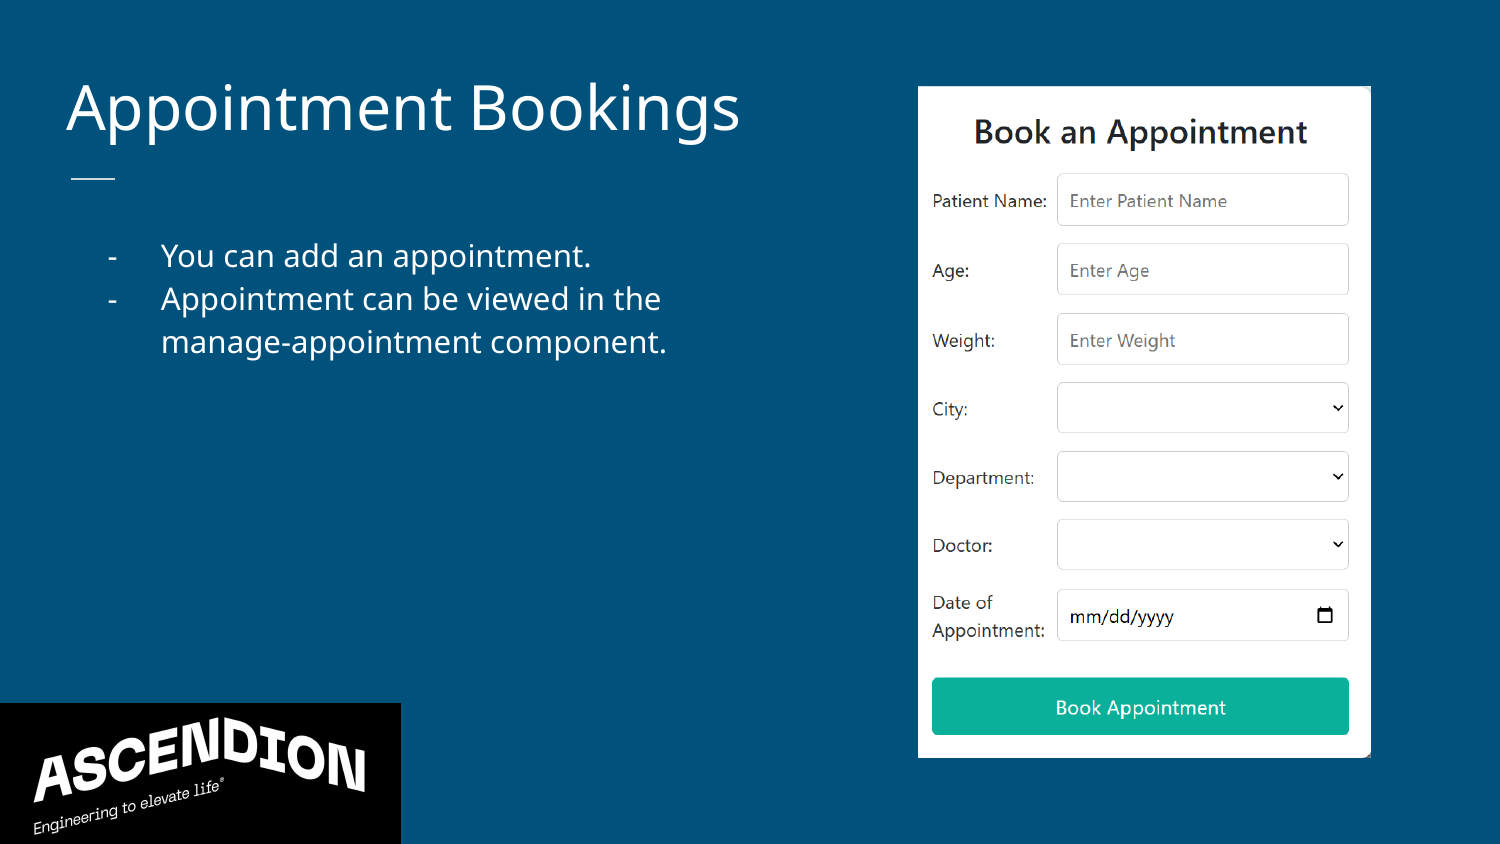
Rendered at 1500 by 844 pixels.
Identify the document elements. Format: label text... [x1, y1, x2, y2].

list You can add an appointment. Appointment can be viewed in the manage-appointment component. [70, 215, 799, 723]
title Appointment Bookings [51, 37, 1449, 158]
picture [0, 704, 400, 844]
picture [919, 87, 1370, 757]
